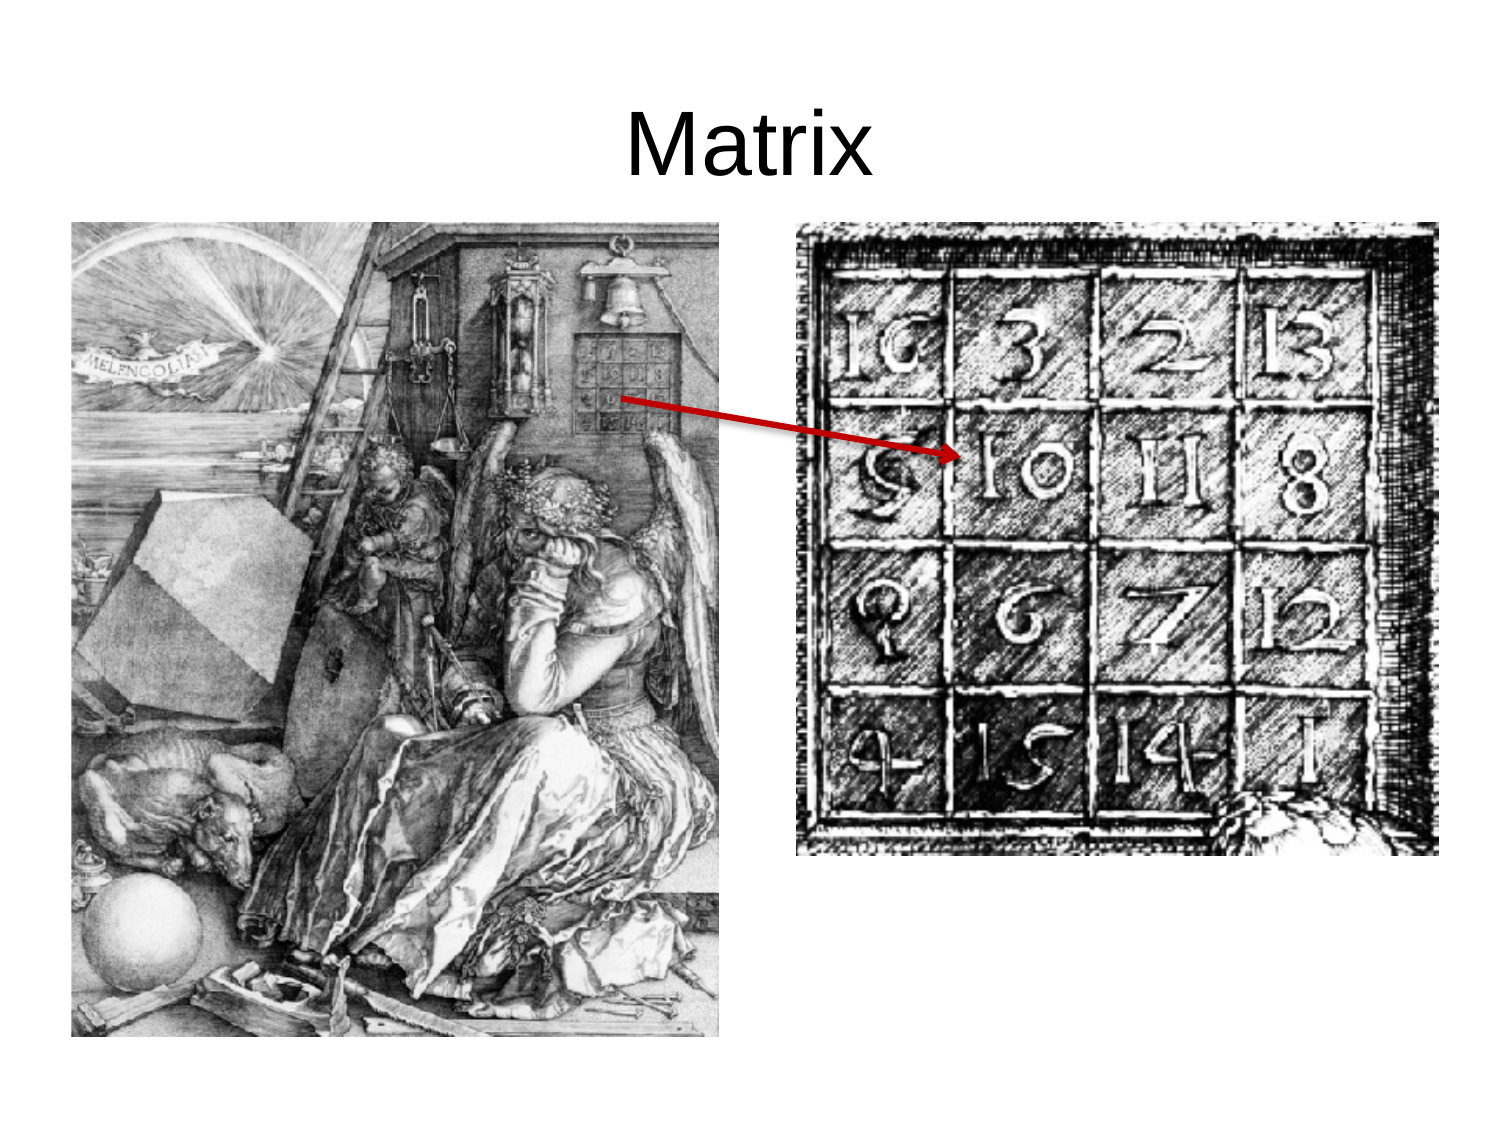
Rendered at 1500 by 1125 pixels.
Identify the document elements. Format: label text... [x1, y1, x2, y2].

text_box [620, 398, 962, 458]
picture [70, 222, 719, 1037]
title Matrix [75, 45, 1425, 233]
picture [796, 222, 1440, 856]
